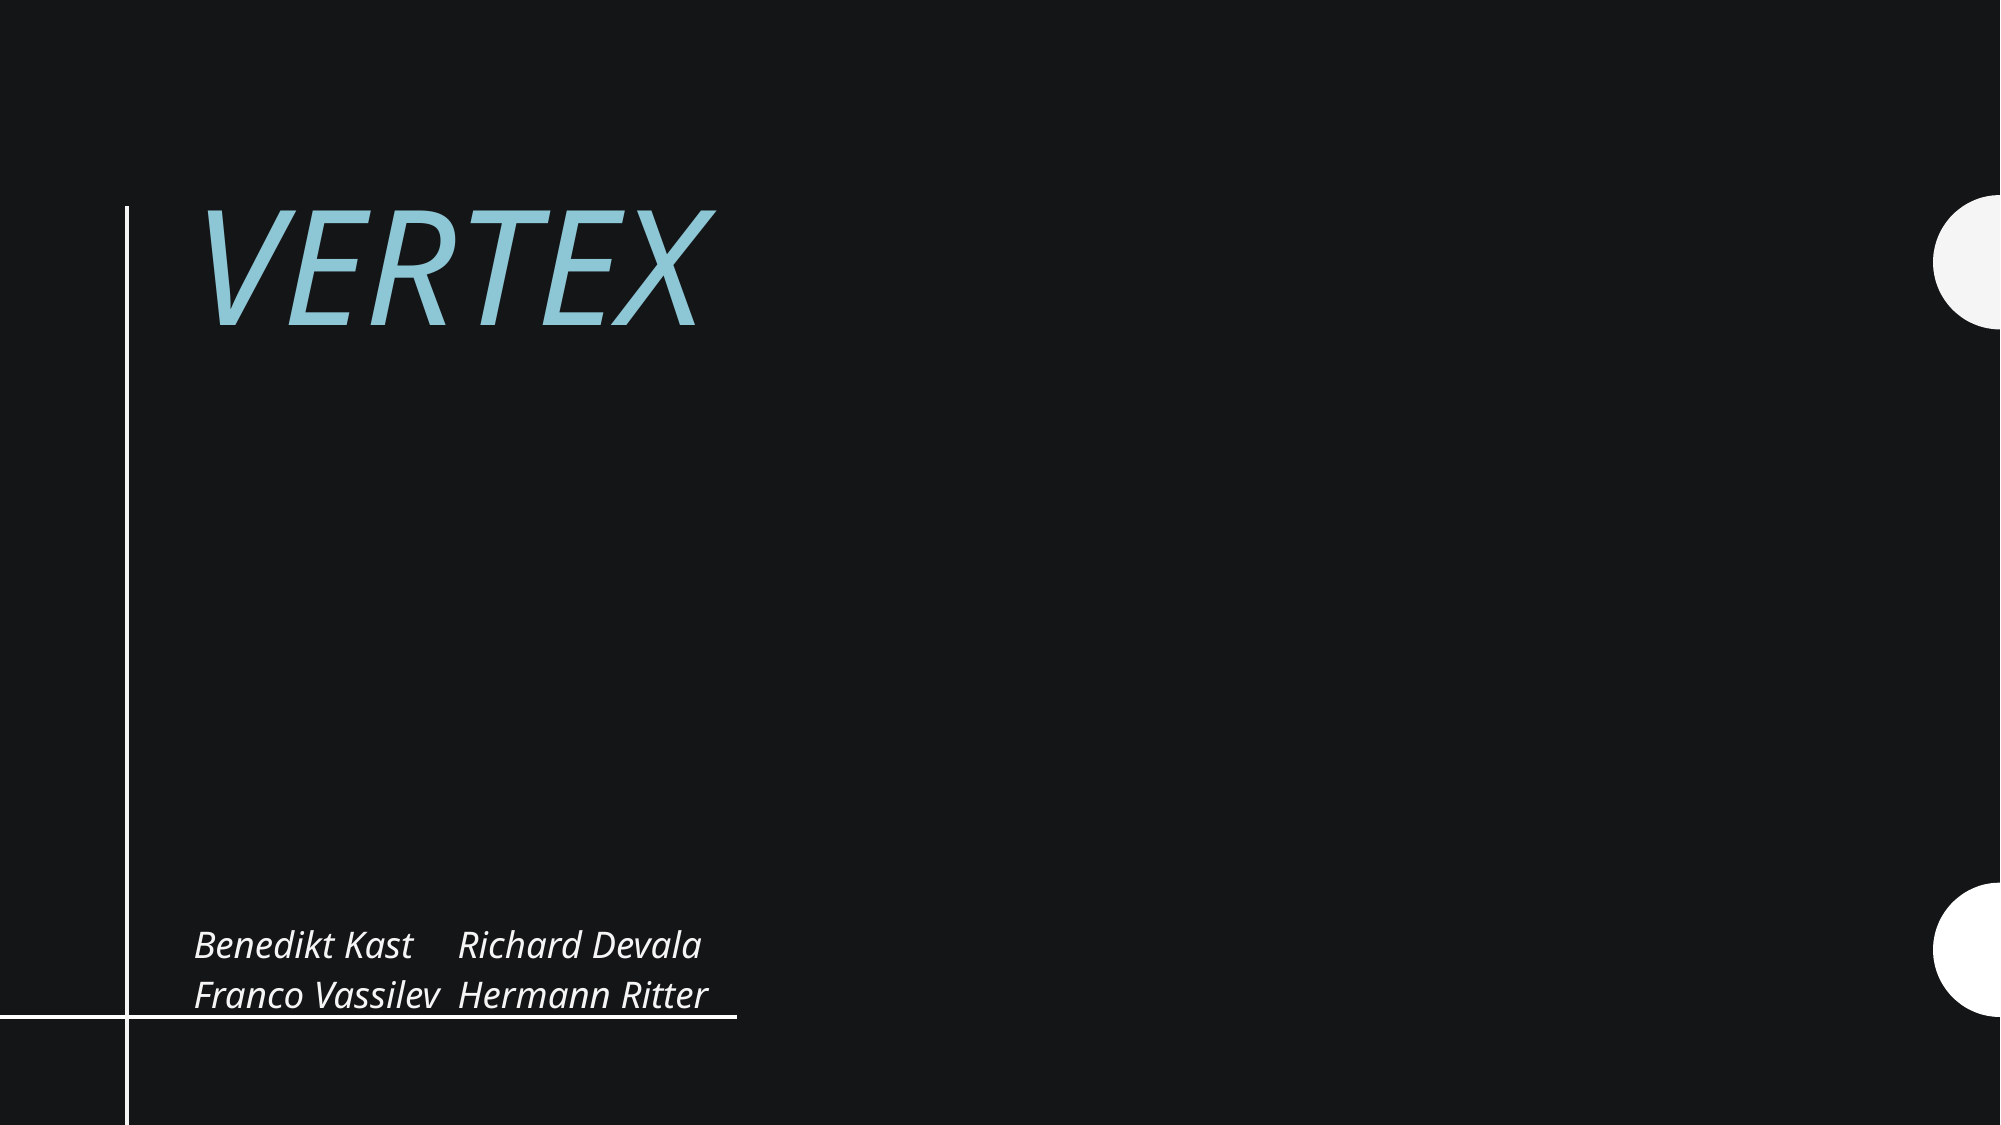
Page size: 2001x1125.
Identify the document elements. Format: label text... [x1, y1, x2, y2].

title Vertex [178, 187, 1333, 888]
subtitle Benedikt Kast Richard Devala Franco Vassilev Hermann Ritter [178, 908, 1333, 1025]
